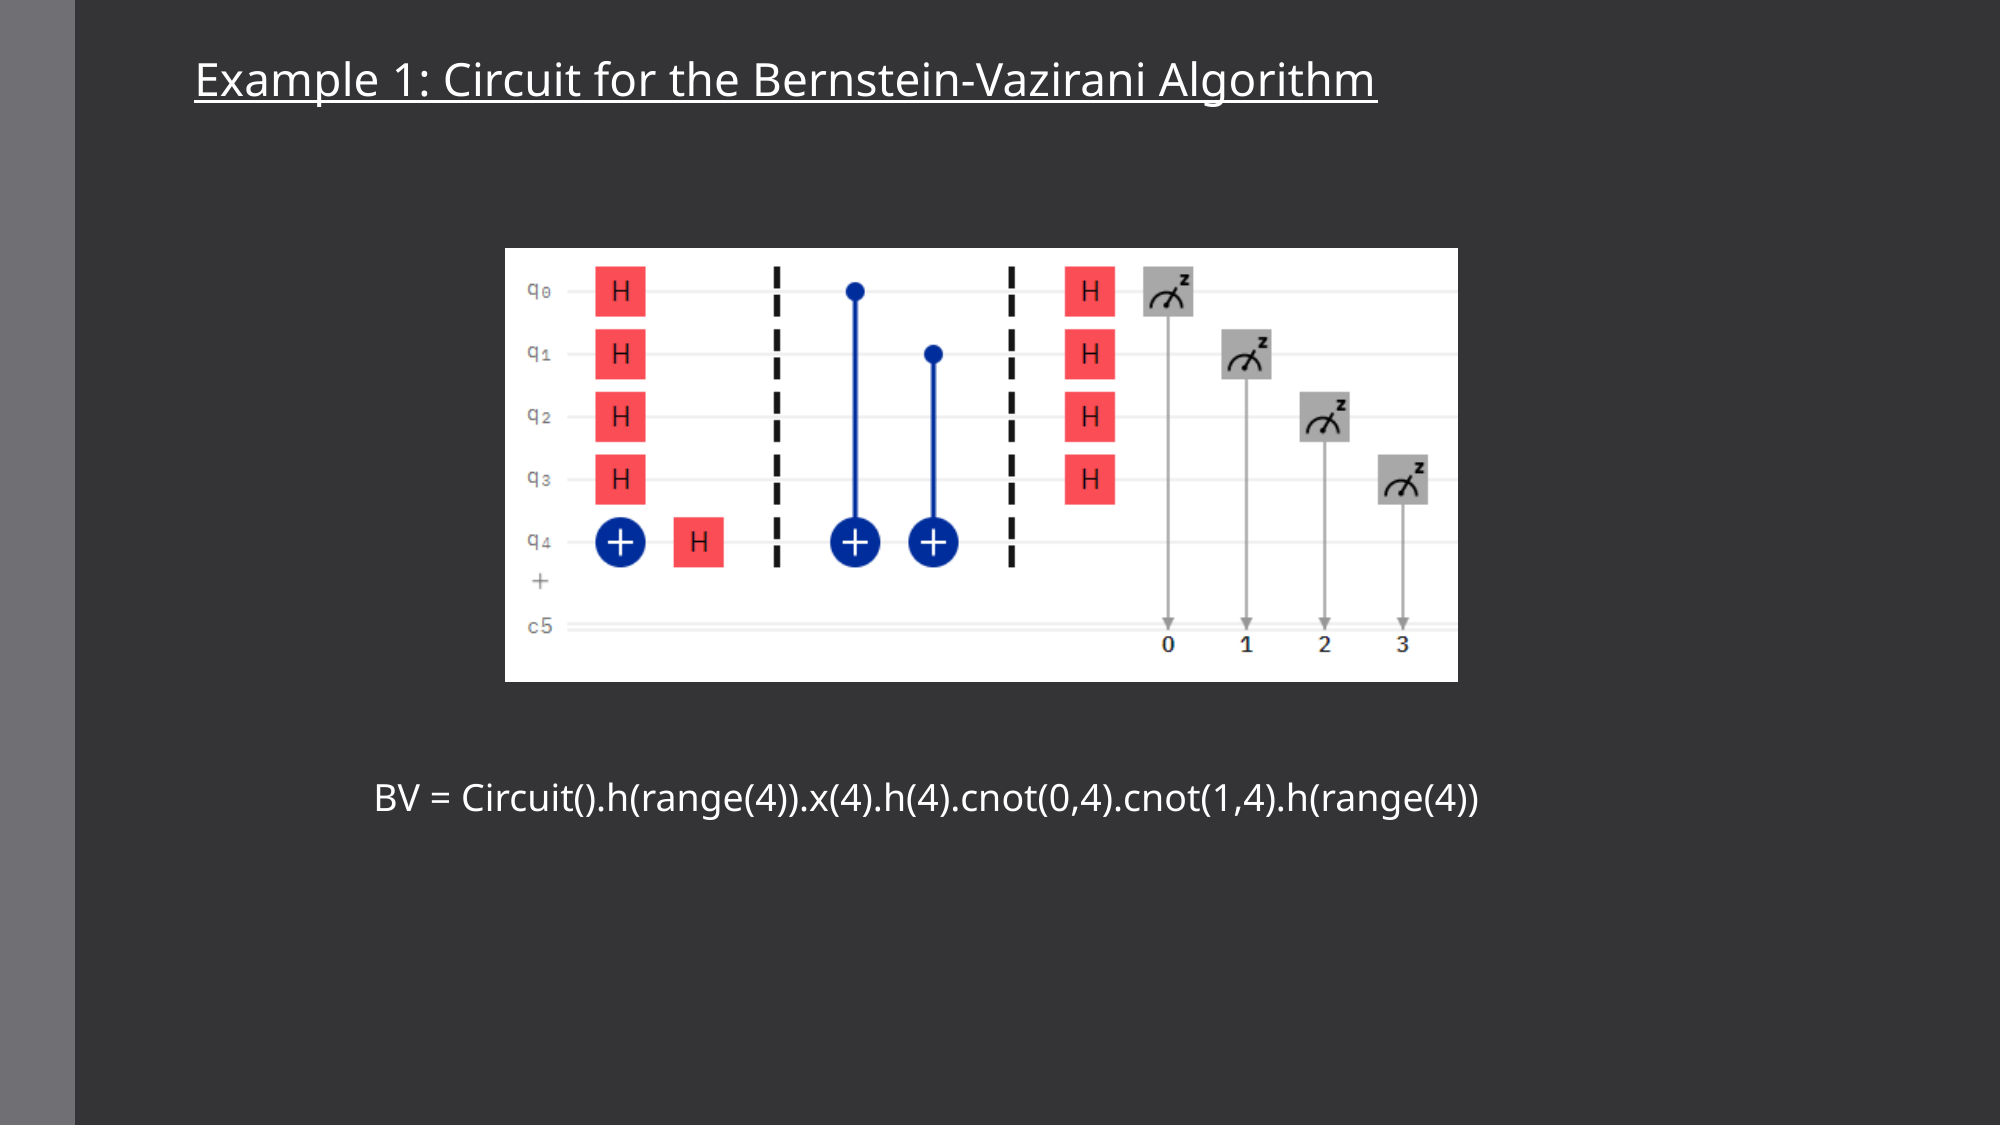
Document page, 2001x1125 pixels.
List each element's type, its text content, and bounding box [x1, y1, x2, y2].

picture [505, 248, 1458, 682]
subtitle Example 1: Circuit for the Bernstein-Vazirani Algorithm [179, 46, 1725, 133]
text_box BV = Circuit().h(range(4)).x(4).h(4).cnot(0,4).cnot(1,4).h(range(4)) [358, 766, 1677, 826]
